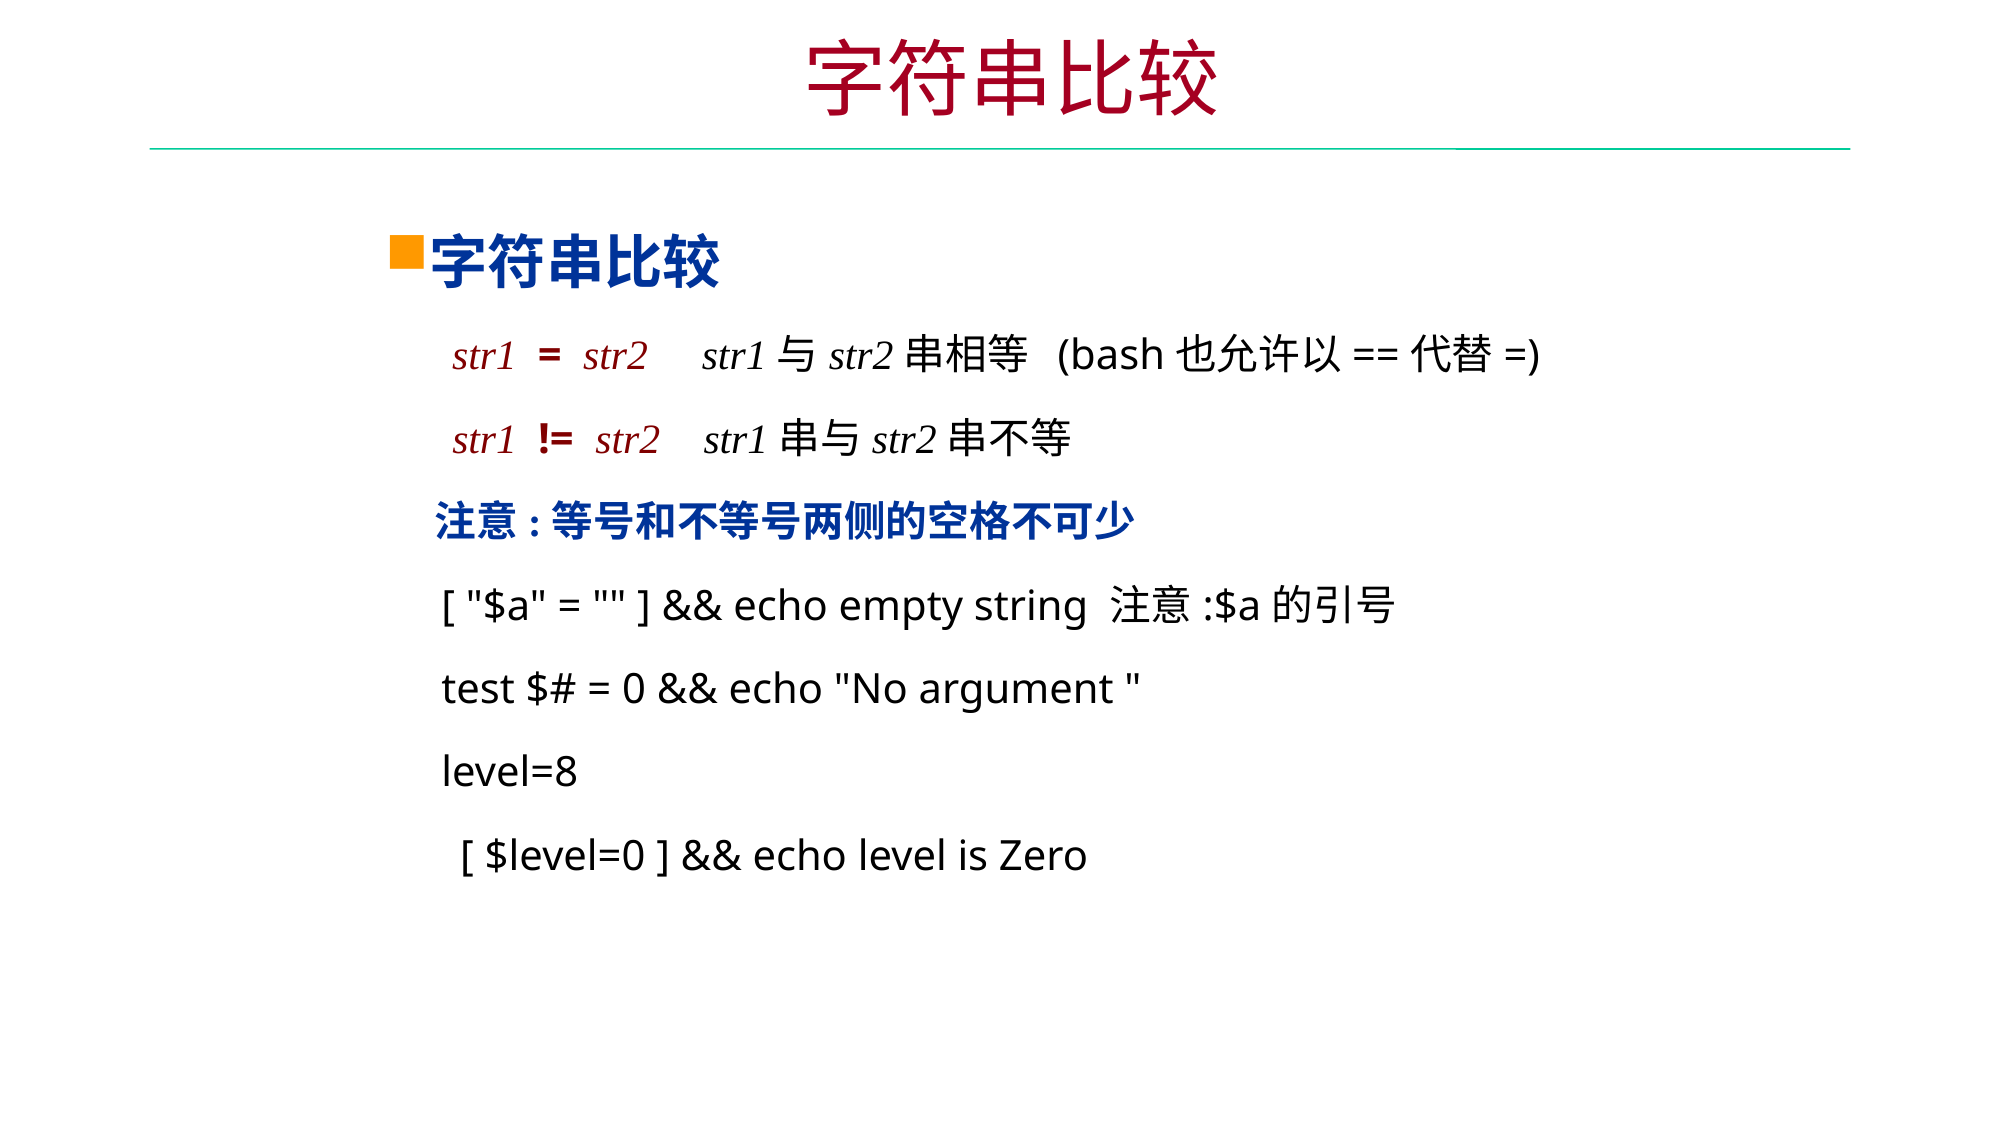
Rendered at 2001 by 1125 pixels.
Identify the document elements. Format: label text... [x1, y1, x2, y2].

text_box 字符串比较 [373, 18, 1649, 149]
text_box 字符串比较 str1 = str2 str1与str2串相等 (bash也允许以==代替=) str1 != str2 str1串与str2串不等 注意:等号和不等号两侧的空格不可少 [ "$a" = "" ] && echo empty string 注意:$a的引号 test $# = 0 && echo "No argument " level=8 [ $level=0 ] && echo level is Zero [373, 184, 1577, 1024]
